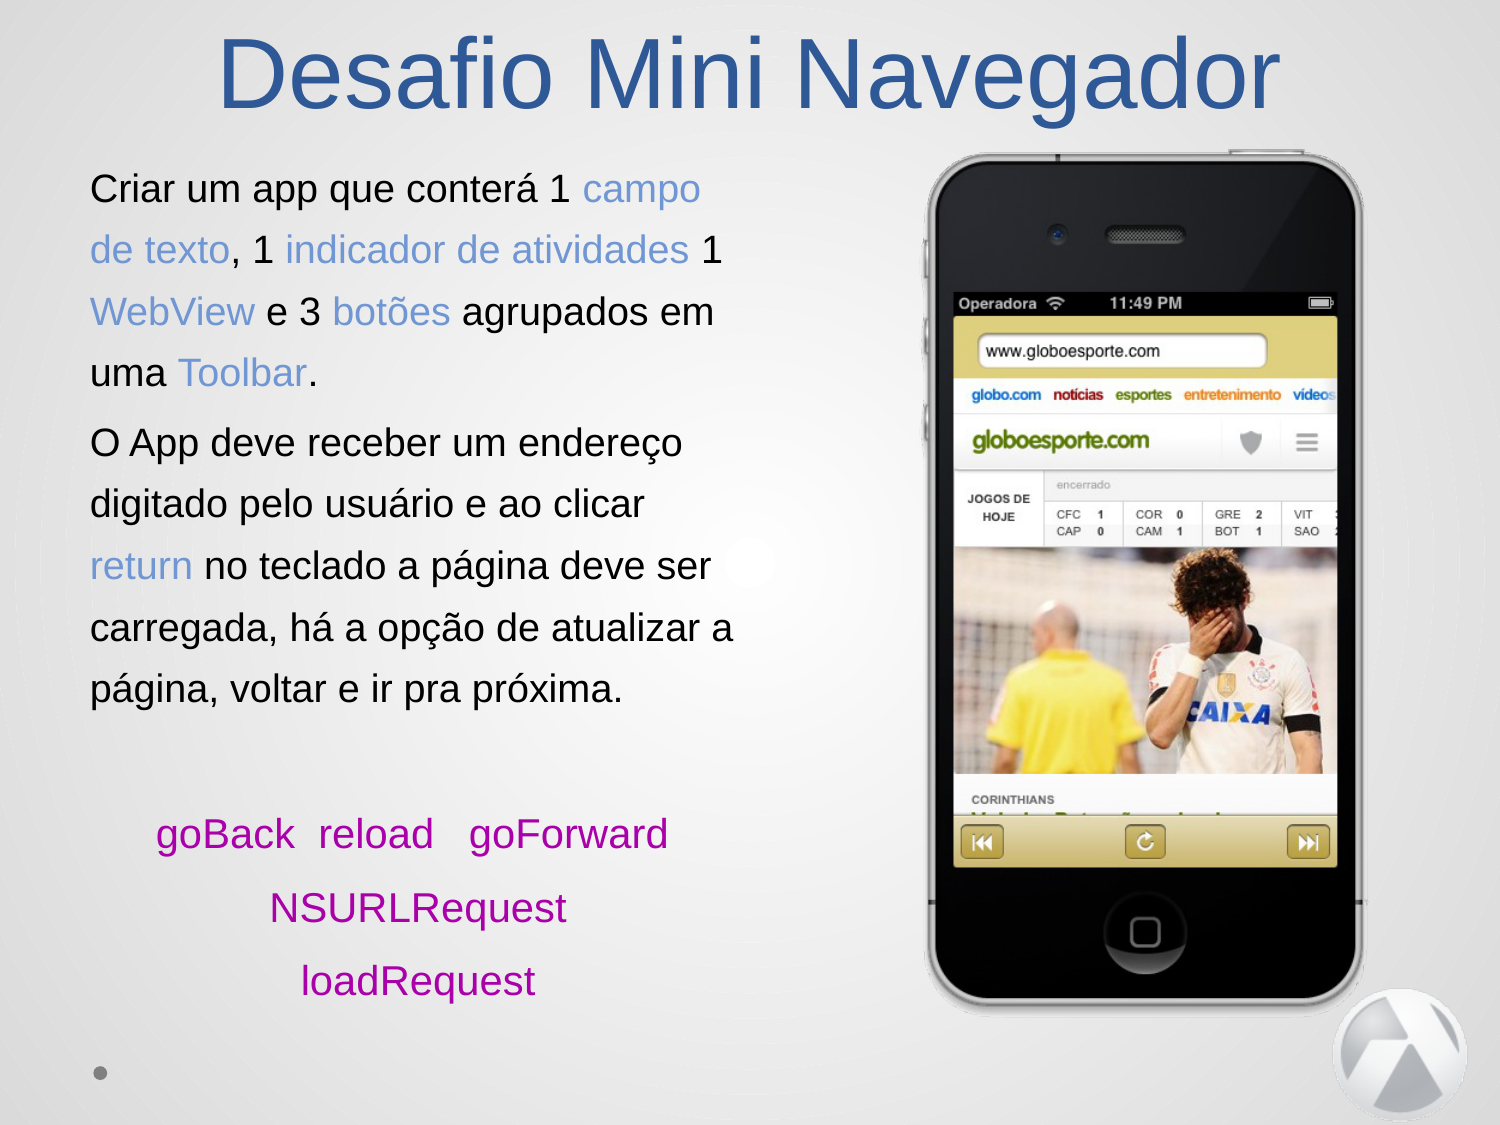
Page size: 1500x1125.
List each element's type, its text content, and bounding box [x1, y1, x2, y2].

list Criar um app que conterá 1 campo de texto, 1 indicador de atividades 1 WebView e 3 botões agrupados em uma Toolbar. O App deve receber um endereço digitado pelo usuário e ao clicar return no teclado a página deve ser carregada, há a opção de atualizar a página, voltar e ir pra próxima. goBack reload goForward NSURLRequest loadRequest [75, 141, 750, 1033]
title Desafio Mini Navegador [75, 0, 1425, 190]
picture [908, 140, 1383, 1033]
